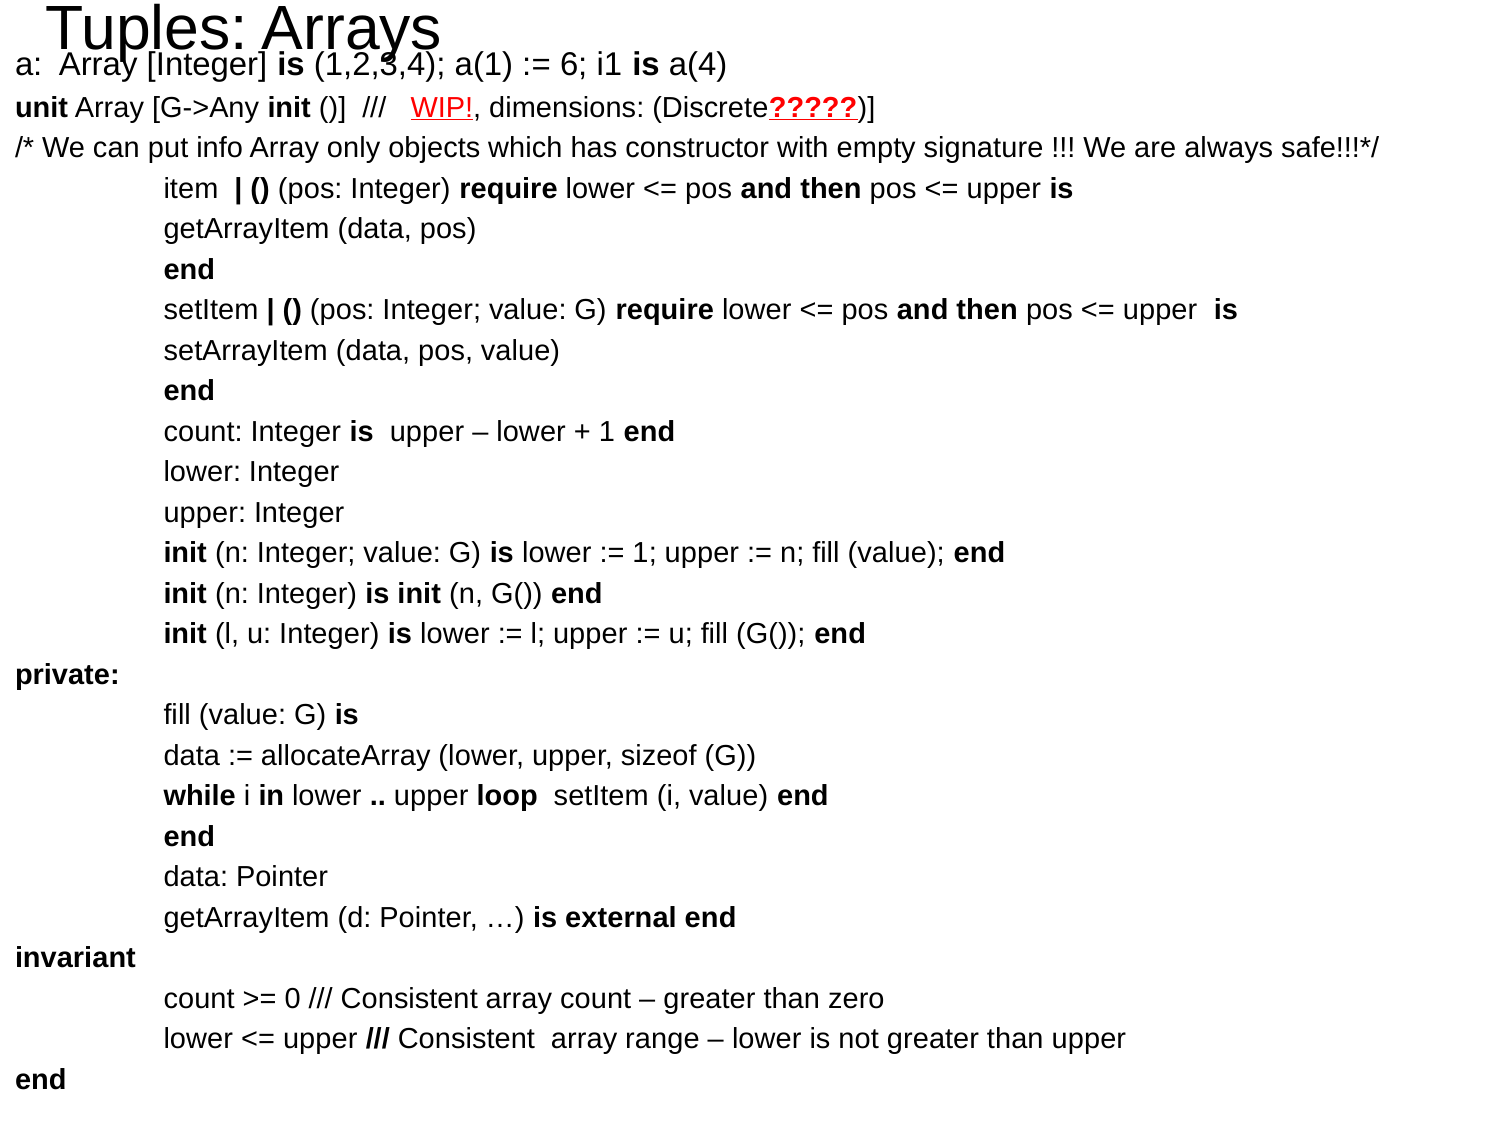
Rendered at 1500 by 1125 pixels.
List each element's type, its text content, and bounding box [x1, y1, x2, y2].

list a: Array [Integer] is (1,2,3,4); a(1) := 6; i1 is a(4) unit Array [G->Any init ()] /// WIP!, dimensions: (Discrete?????)] /* We can put info Array only objects which has constructor with empty signature !!! We are always safe!!!*/ item | () (pos: Integer) require lower <= pos and then pos <= upper is getArrayItem (data, pos) end setItem | () (pos: Integer; value: G) require lower <= pos and then pos <= upper is setArrayItem (data, pos, value) end count: Integer is upper – lower + 1 end lower: Integer upper: Integer init (n: Integer; value: G) is lower := 1; upper := n; fill (value); end init (n: Integer) is init (n, G()) end init (l, u: Integer) is lower := l; upper := u; fill (G()); end private: fill (value: G) is data := allocateArray (lower, upper, sizeof (G)) while i in lower .. upper loop setItem (i, value) end end data: Pointer getArrayItem (d: Pointer, …) is external end invariant count >= 0 /// Consistent array count – greater than zero lower <= upper /// Consistent array range – lower is not greater than upper end [0, 35, 1500, 1107]
title Tuples: Arrays [30, 0, 1381, 71]
